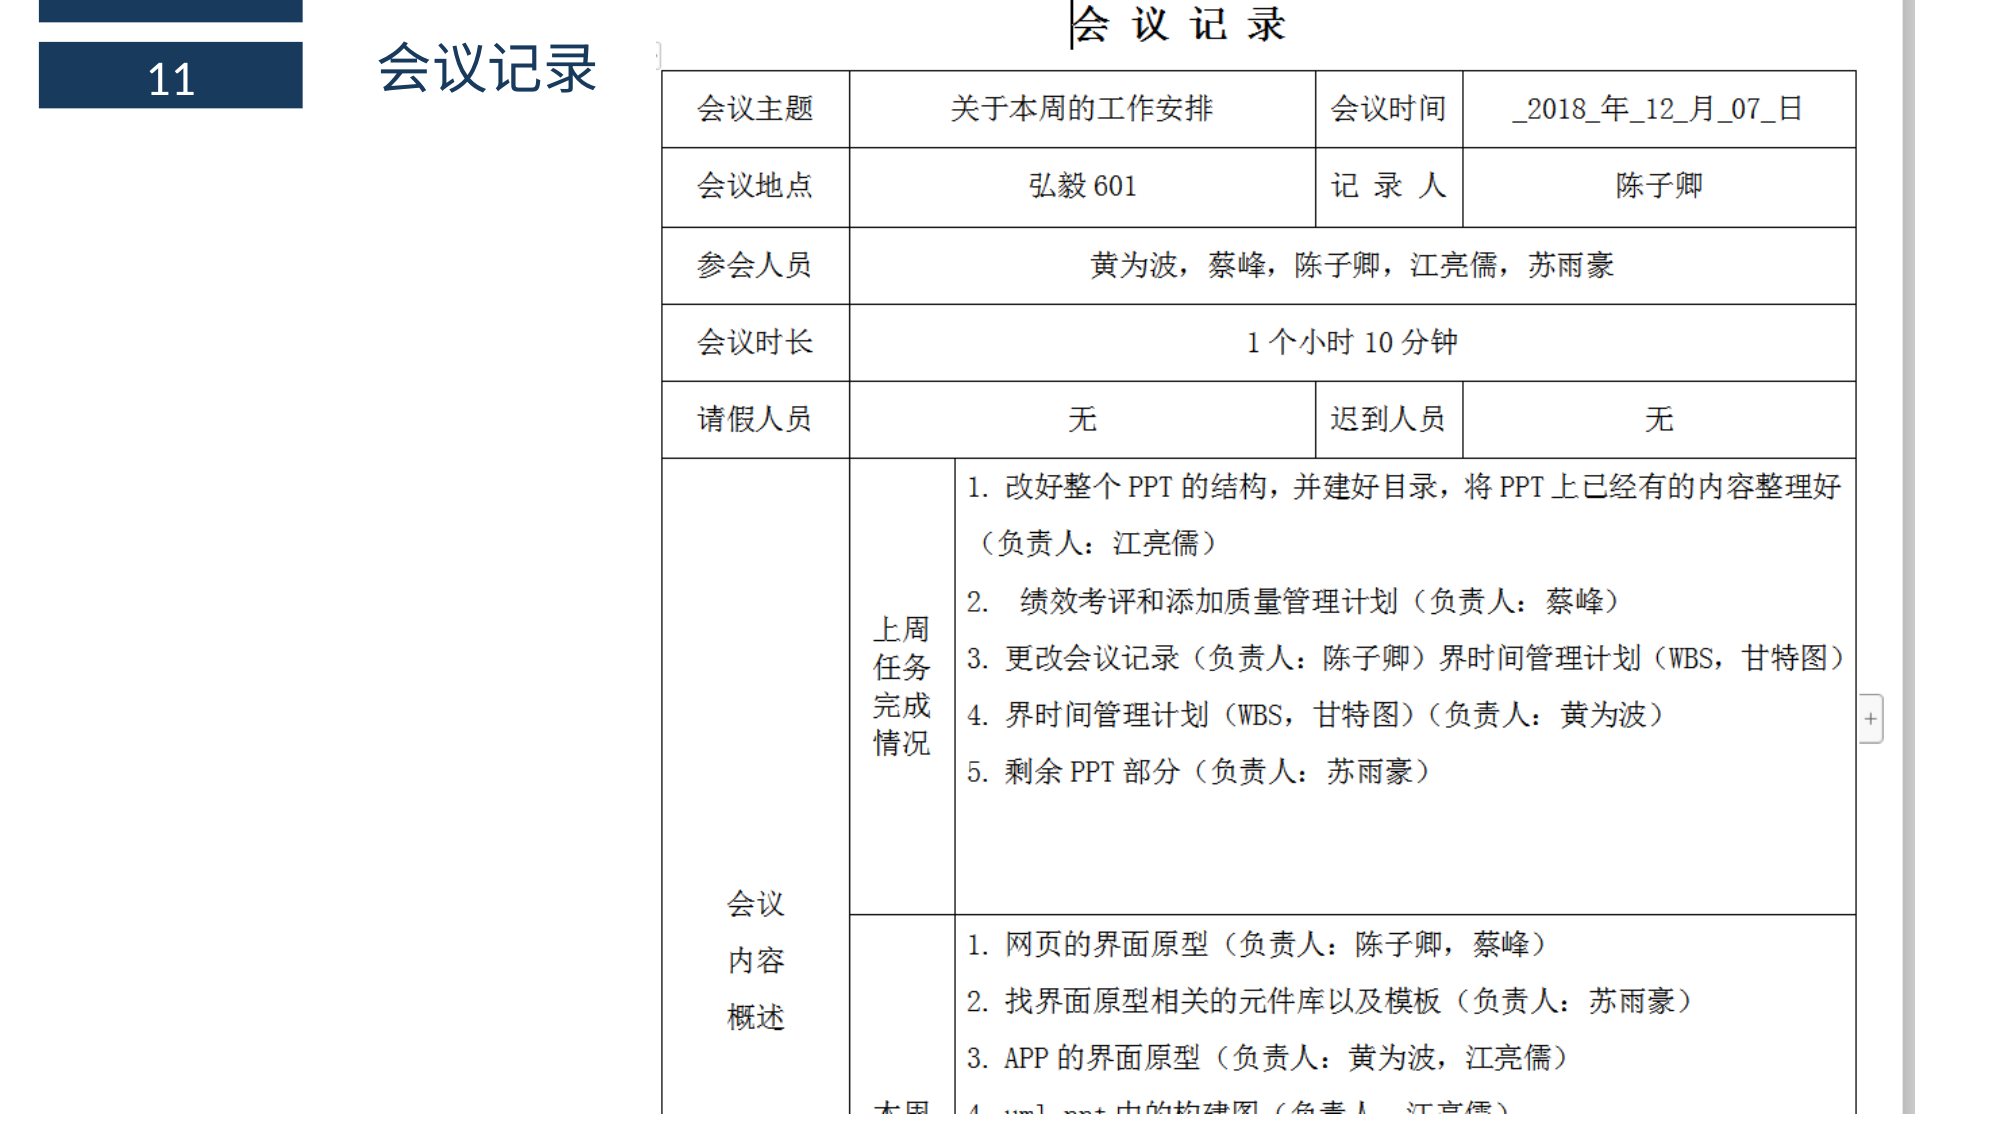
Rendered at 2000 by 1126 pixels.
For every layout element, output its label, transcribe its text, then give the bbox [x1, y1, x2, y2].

text_box [37, 0, 305, 24]
text_box 会议记录 [361, 26, 650, 108]
text_box 11 [37, 40, 305, 111]
picture [655, 0, 1915, 1115]
